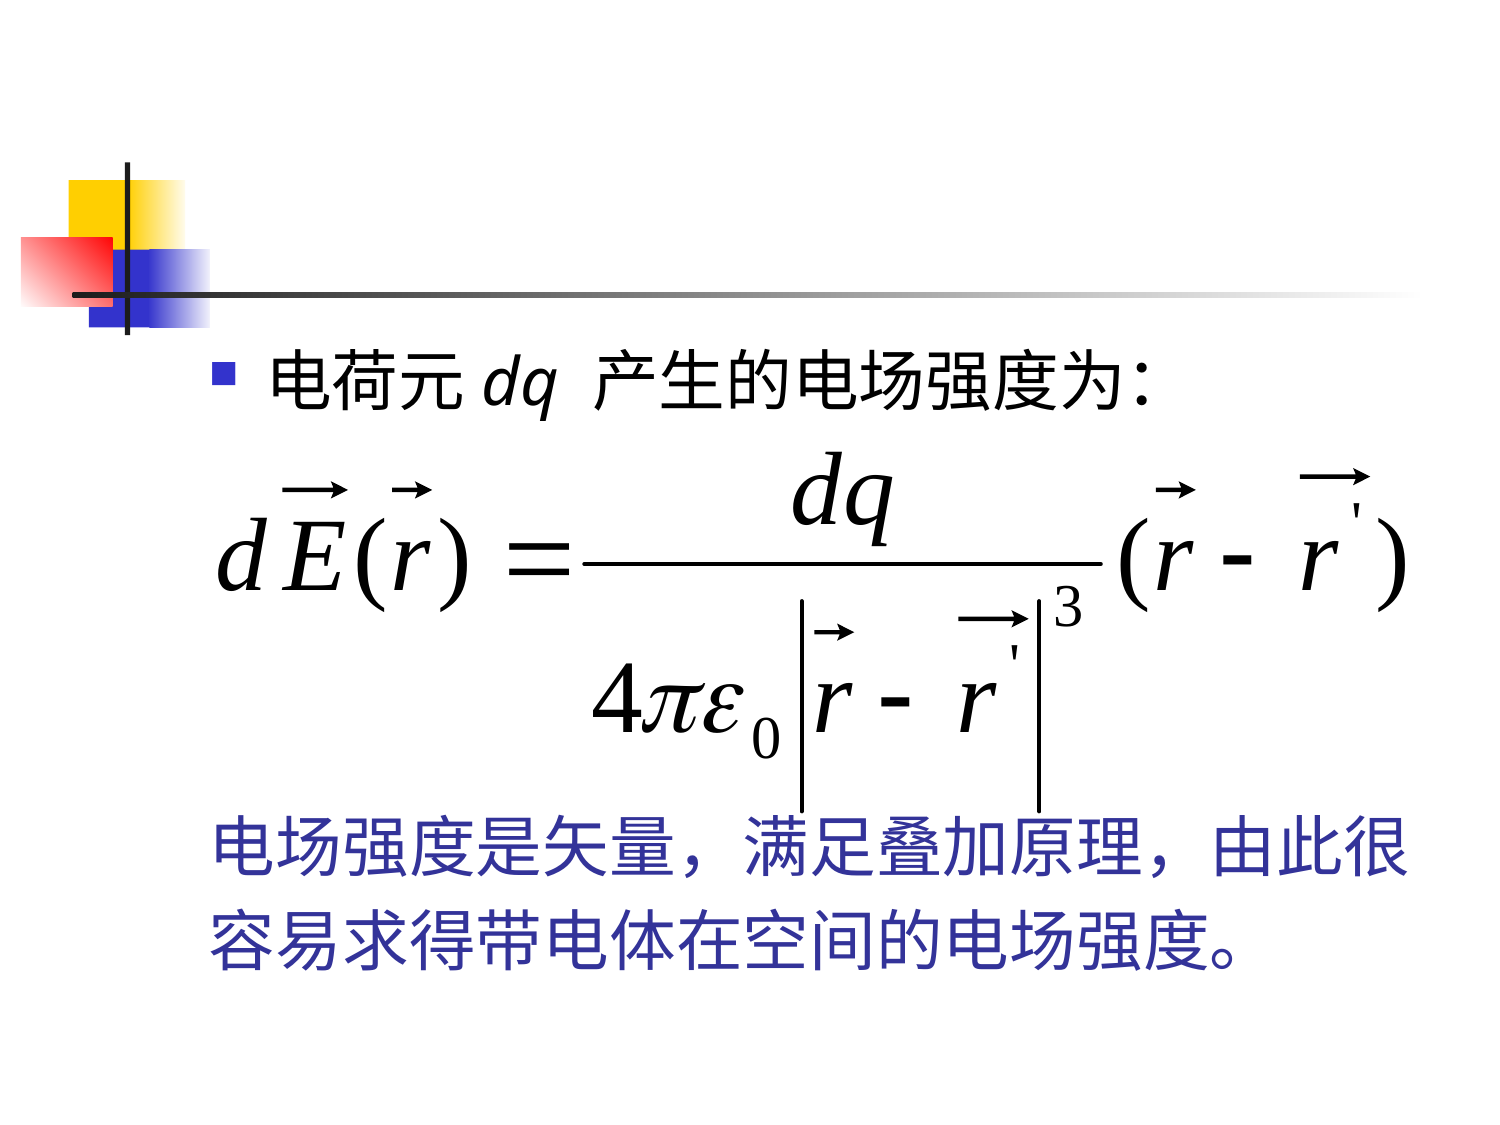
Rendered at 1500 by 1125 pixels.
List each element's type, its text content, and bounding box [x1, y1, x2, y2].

list 电荷元dq 产生的电场强度为： 电场强度是矢量，满足叠加原理，由此很 容易求得带电体在空间的电场强度。 [193, 330, 1470, 1007]
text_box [199, 424, 1426, 834]
